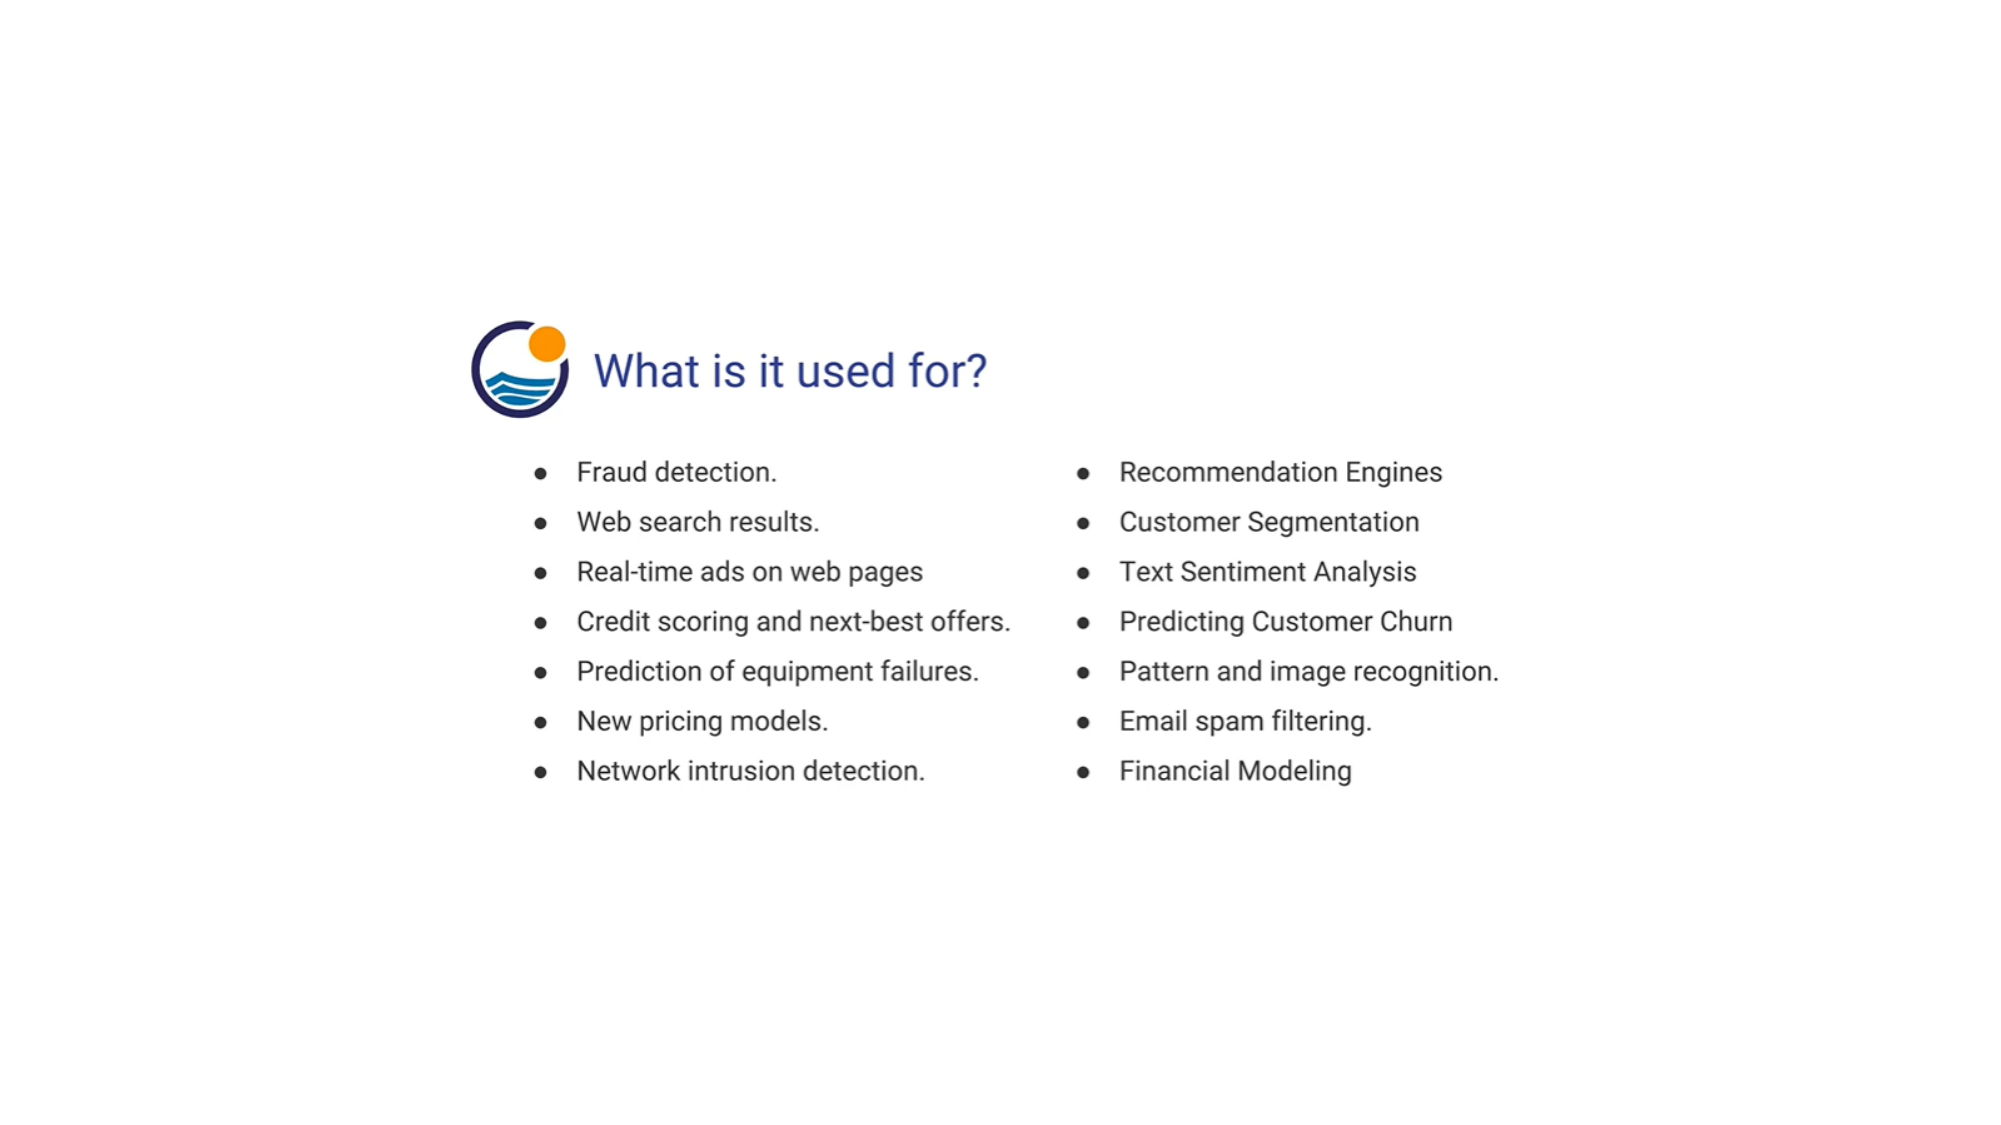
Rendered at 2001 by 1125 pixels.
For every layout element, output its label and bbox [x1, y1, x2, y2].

picture [460, 313, 1540, 812]
